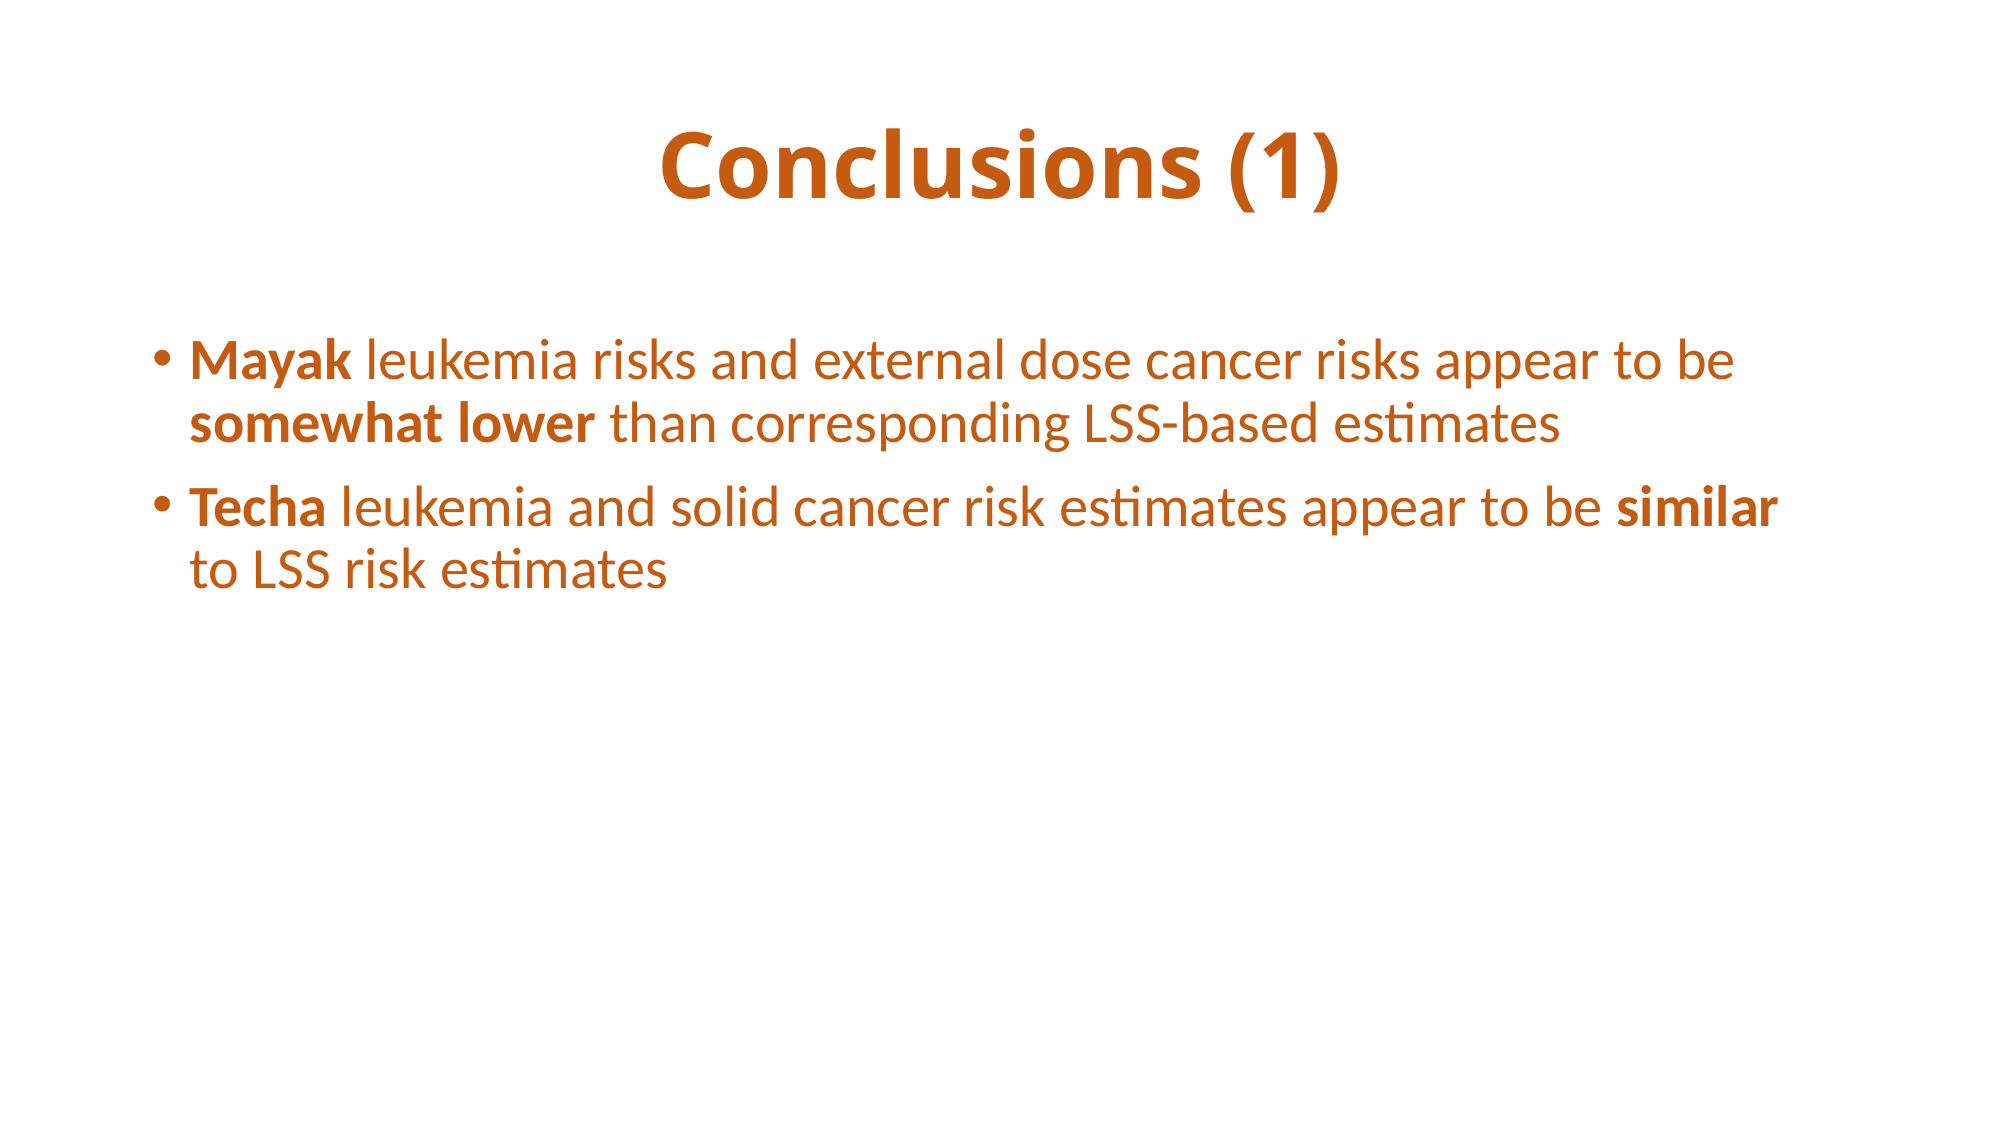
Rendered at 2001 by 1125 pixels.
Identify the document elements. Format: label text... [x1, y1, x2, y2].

title Conclusions (1) [137, 59, 1863, 278]
list Mayak leukemia risks and external dose cancer risks appear to be somewhat lower than corresponding LSS-based estimates Techa leukemia and solid cancer risk estimates appear to be similar to LSS risk estimates [137, 321, 1839, 986]
